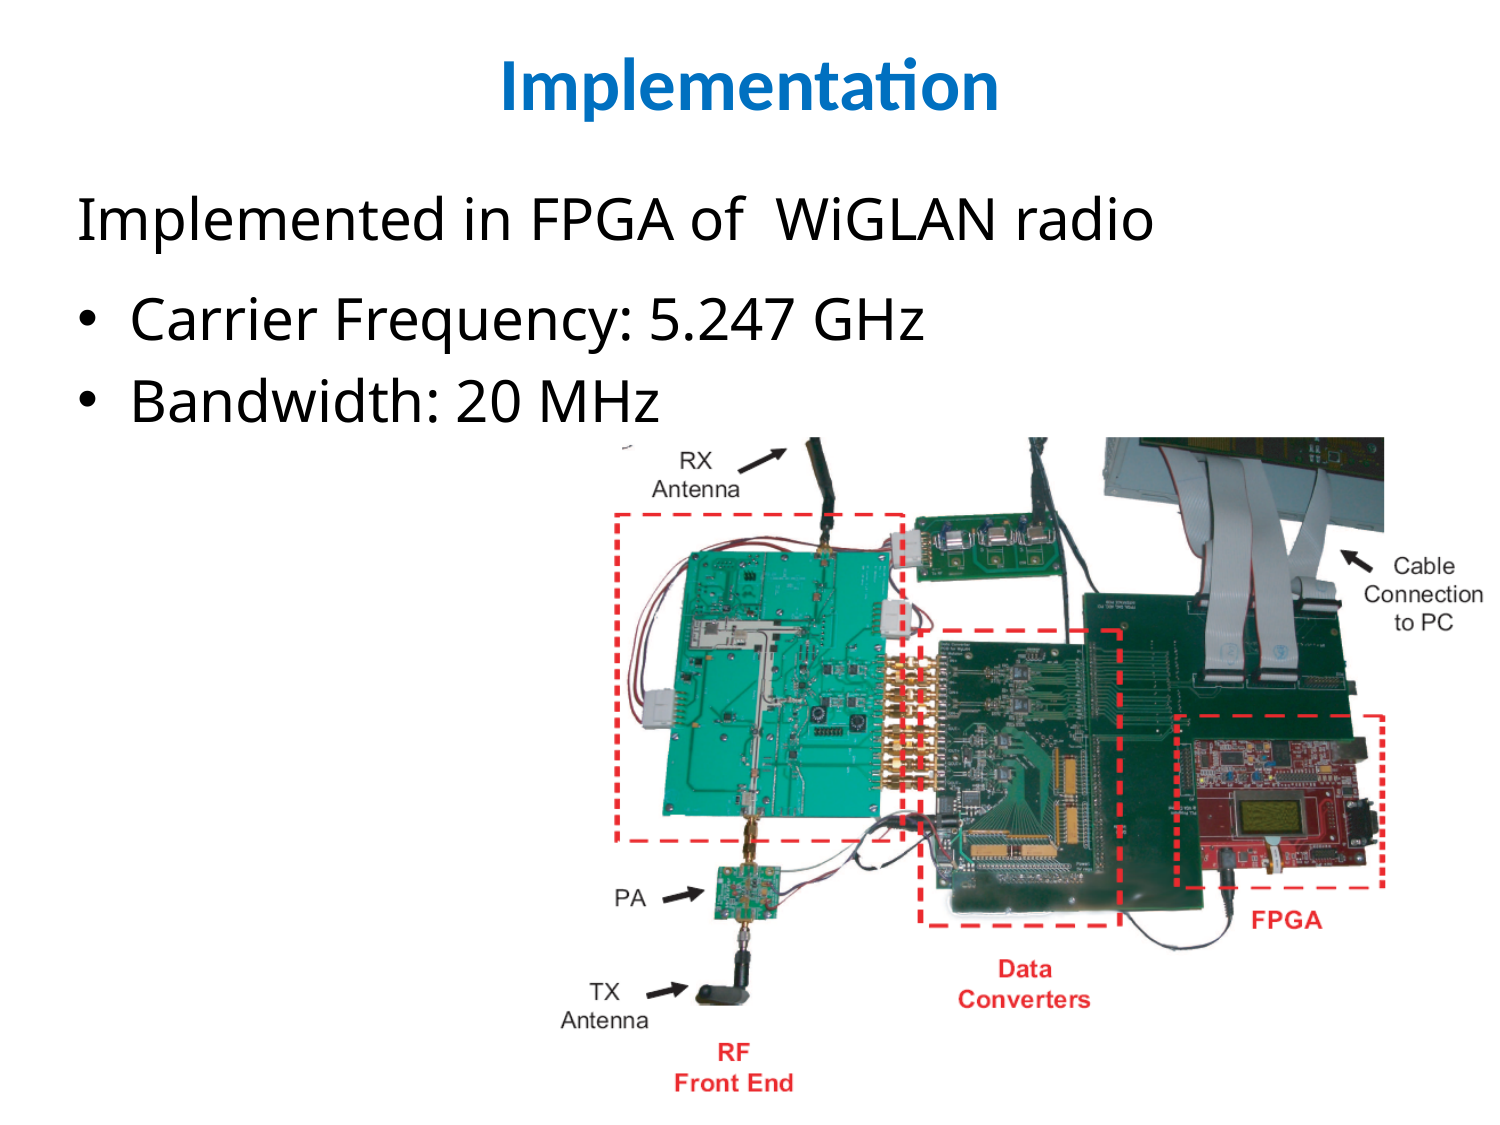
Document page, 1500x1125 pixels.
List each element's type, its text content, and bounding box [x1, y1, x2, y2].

text_box Implemented in FPGA of WiGLAN radio [62, 174, 1475, 263]
text_box Carrier Frequency: 5.247 GHz Bandwidth: 20 MHz [62, 275, 1000, 475]
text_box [555, 434, 1488, 1104]
title Implementation [112, 0, 1388, 174]
